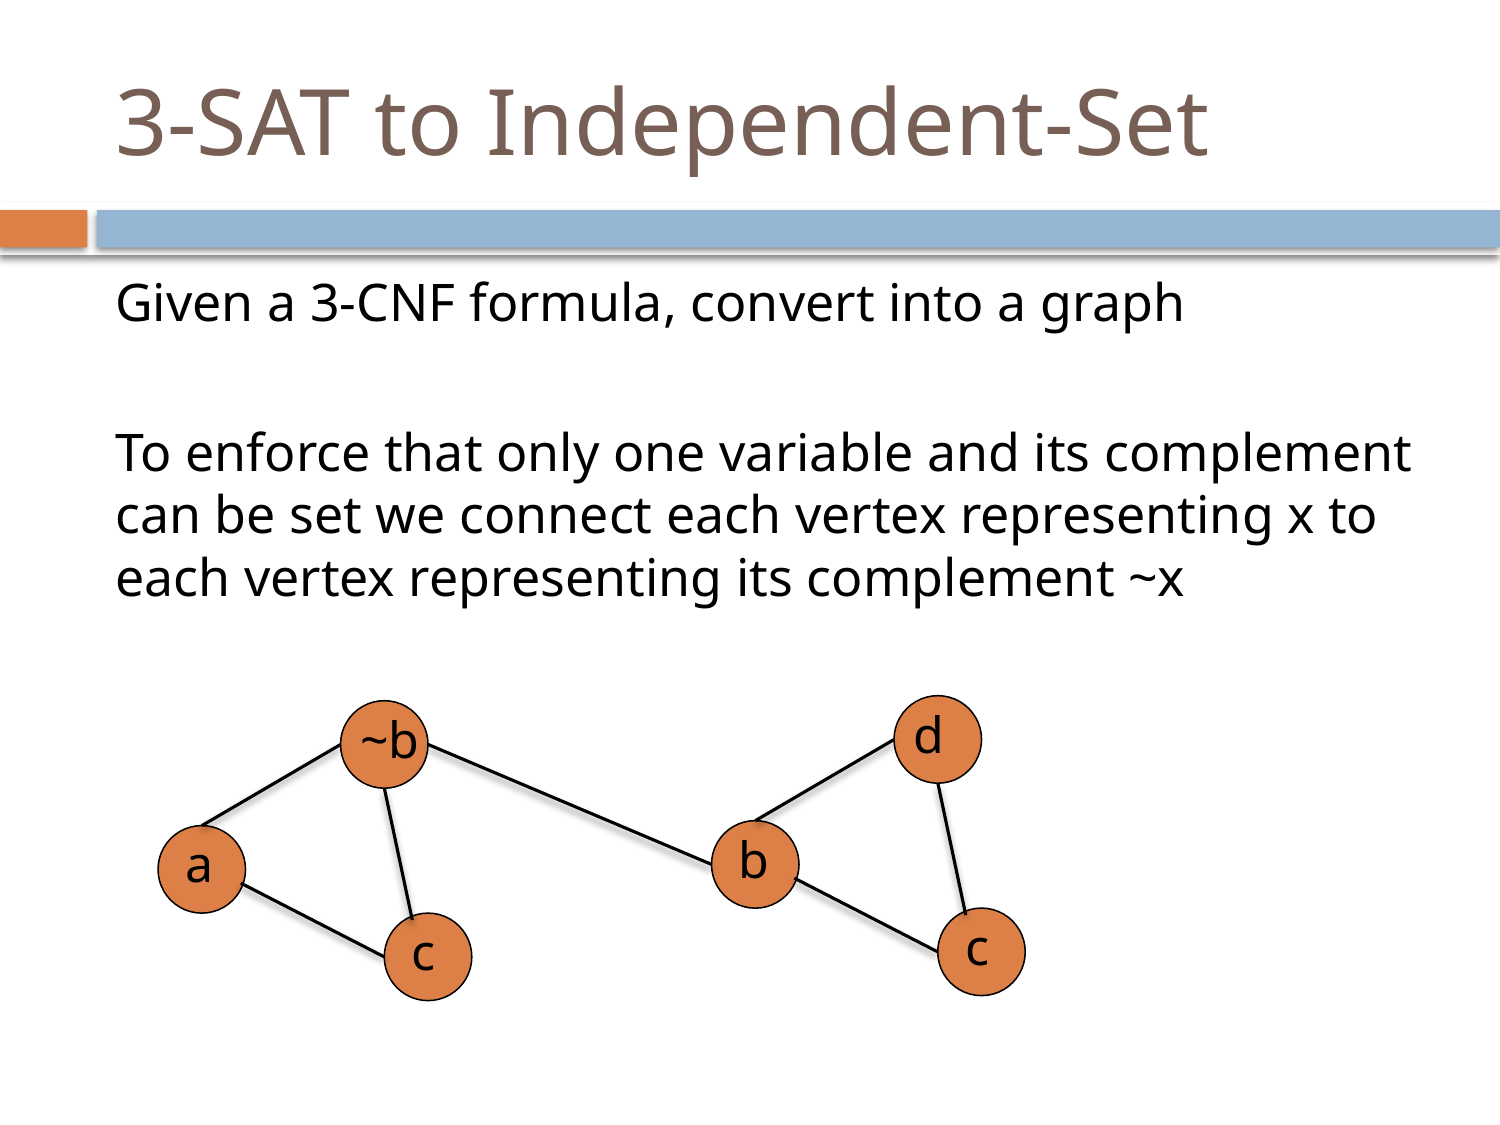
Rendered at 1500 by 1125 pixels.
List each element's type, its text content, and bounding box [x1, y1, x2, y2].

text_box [383, 912, 473, 1001]
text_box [427, 744, 712, 865]
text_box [794, 877, 939, 953]
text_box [340, 700, 472, 789]
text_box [201, 744, 341, 826]
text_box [893, 695, 1025, 784]
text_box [937, 782, 966, 916]
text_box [937, 907, 1026, 996]
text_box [383, 787, 413, 921]
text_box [754, 739, 895, 821]
title 3-SAT to Independent-Set [100, 37, 1438, 200]
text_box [711, 820, 800, 909]
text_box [240, 882, 385, 958]
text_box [157, 825, 246, 914]
list Given a 3-CNF formula, convert into a graph To enforce that only one variable and its complement can be set we connect each vertex representing x to each vertex representing its complement ~x [100, 262, 1438, 638]
